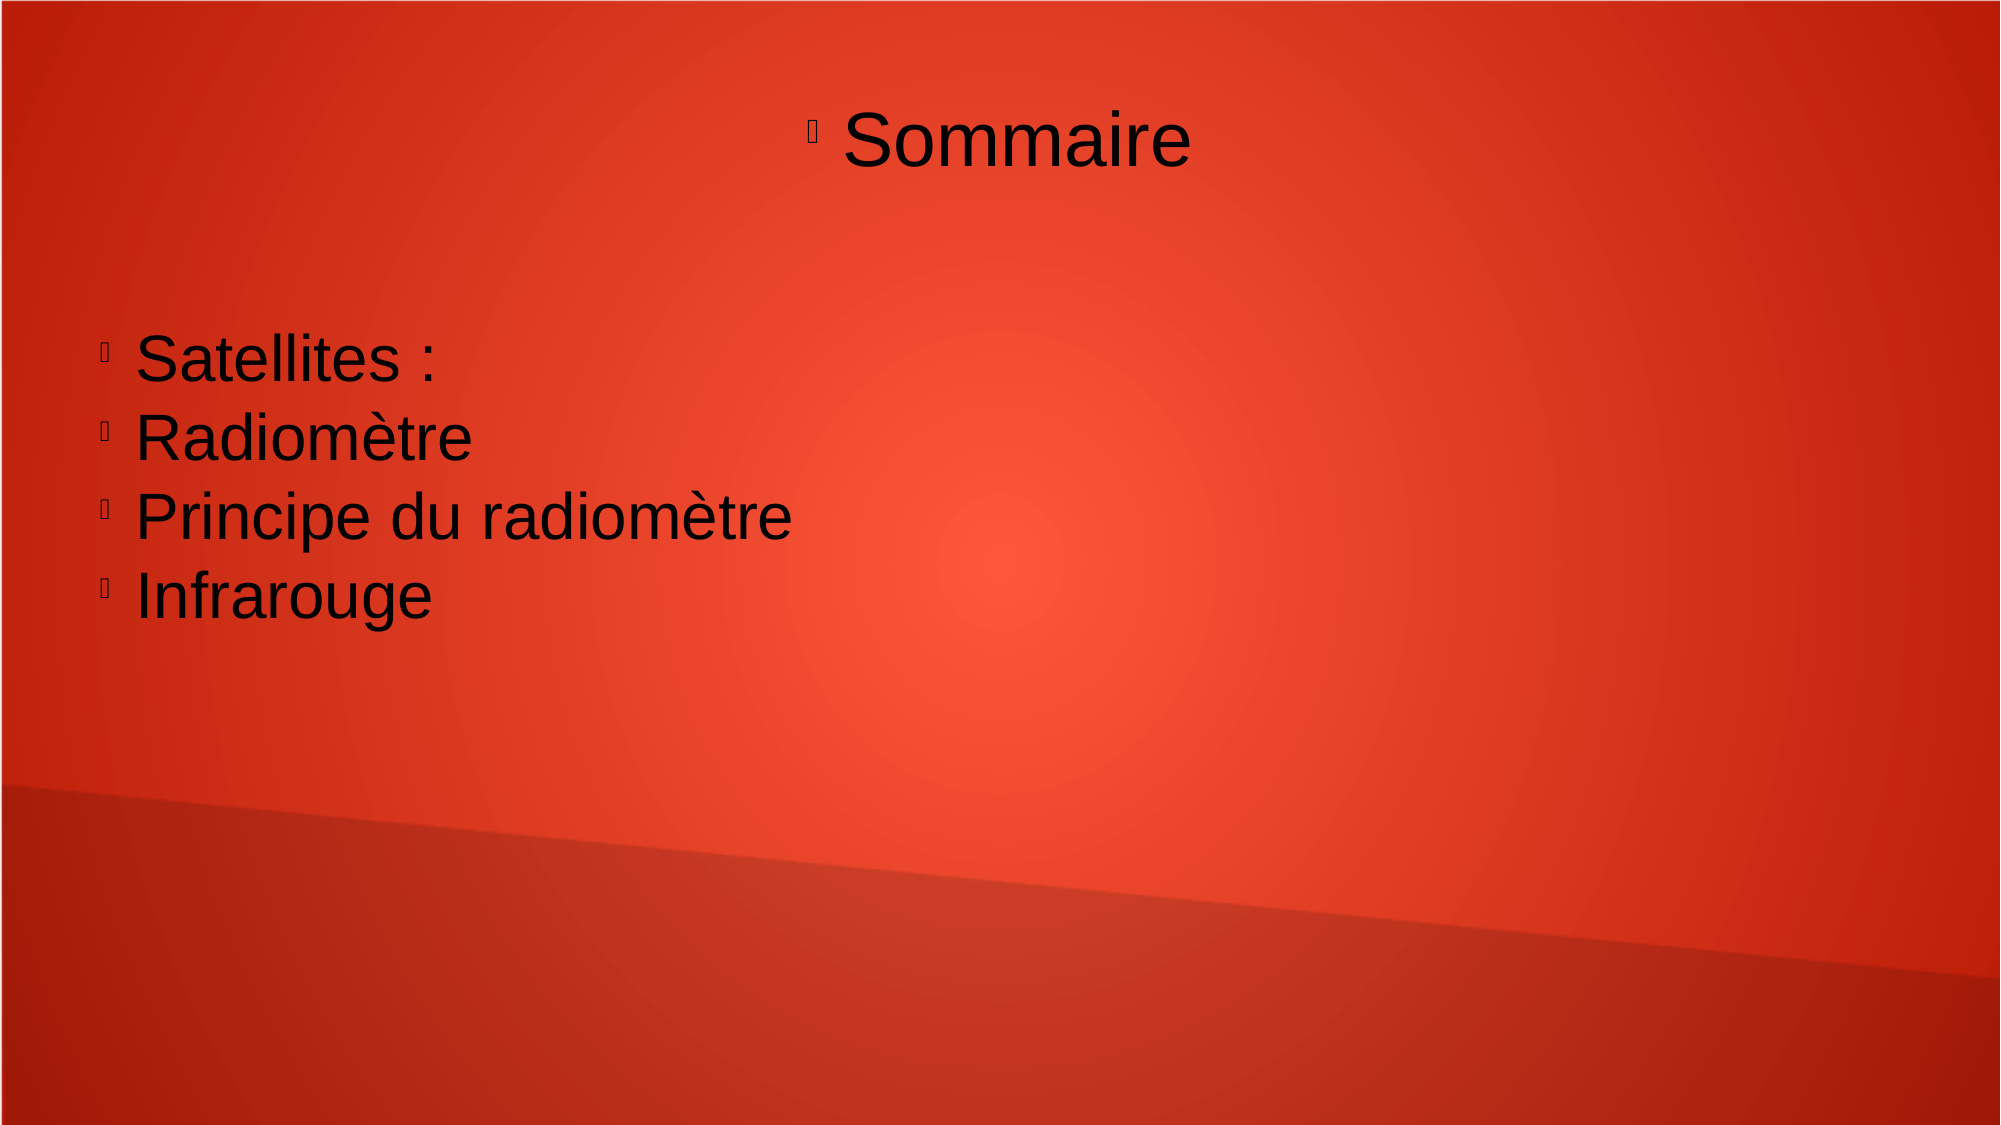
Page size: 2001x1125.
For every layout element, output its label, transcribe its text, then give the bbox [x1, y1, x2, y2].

text_box Satellites : Radiomètre Principe du radiomètre Infrarouge [99, 271, 1900, 924]
text_box Sommaire [99, 42, 1900, 229]
picture [0, 0, 2000, 1125]
